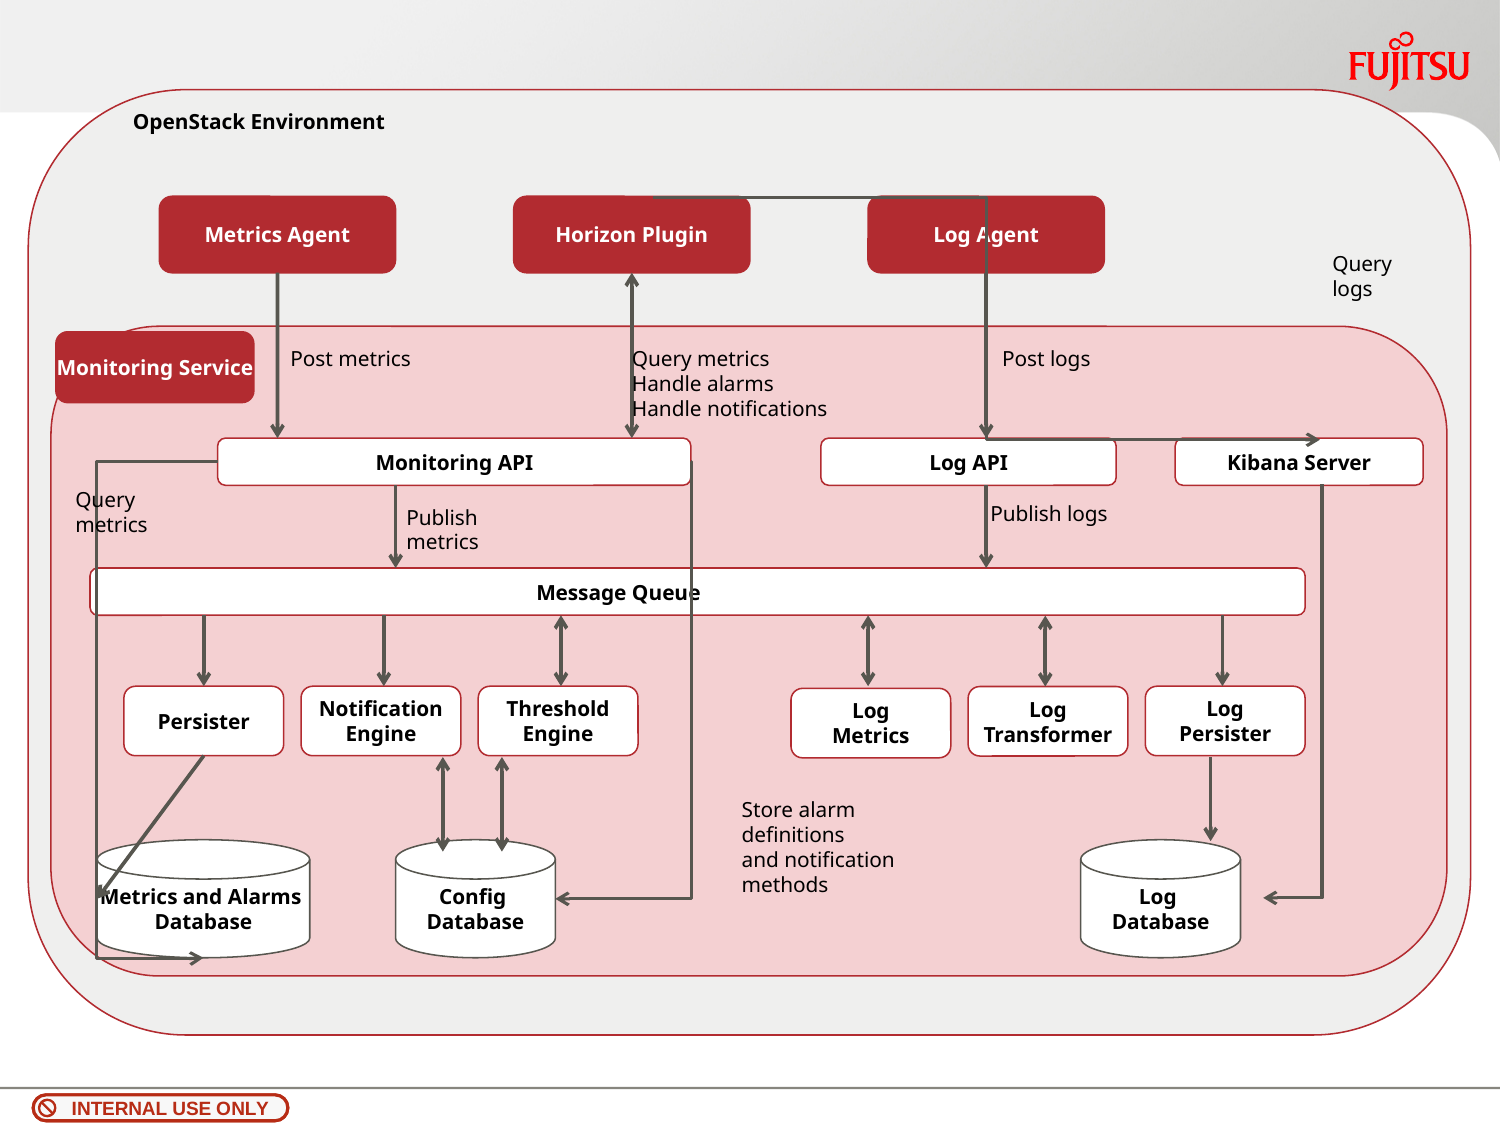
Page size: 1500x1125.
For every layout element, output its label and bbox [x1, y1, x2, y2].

picture [0, 0, 1500, 176]
text_box [27, 89, 1471, 1036]
